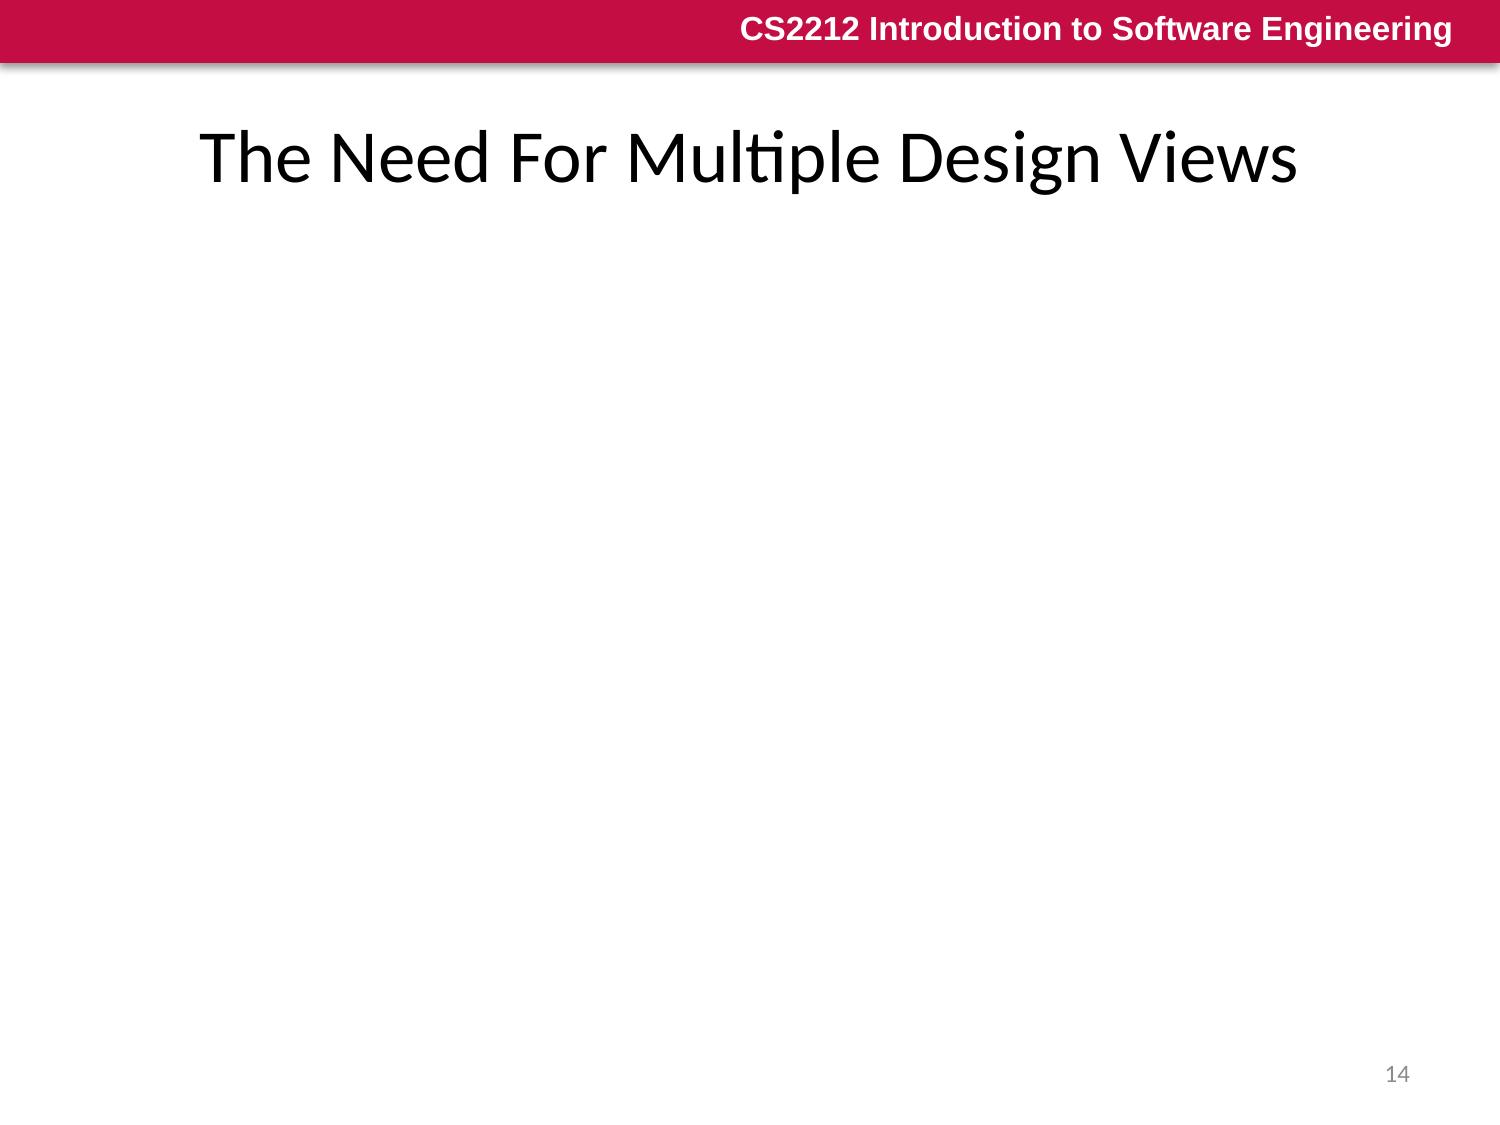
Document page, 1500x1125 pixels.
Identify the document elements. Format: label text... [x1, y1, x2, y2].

slide_number 14 [1074, 1042, 1425, 1103]
picture [0, 0, 1500, 63]
title The Need For Multiple Design Views [112, 99, 1388, 288]
